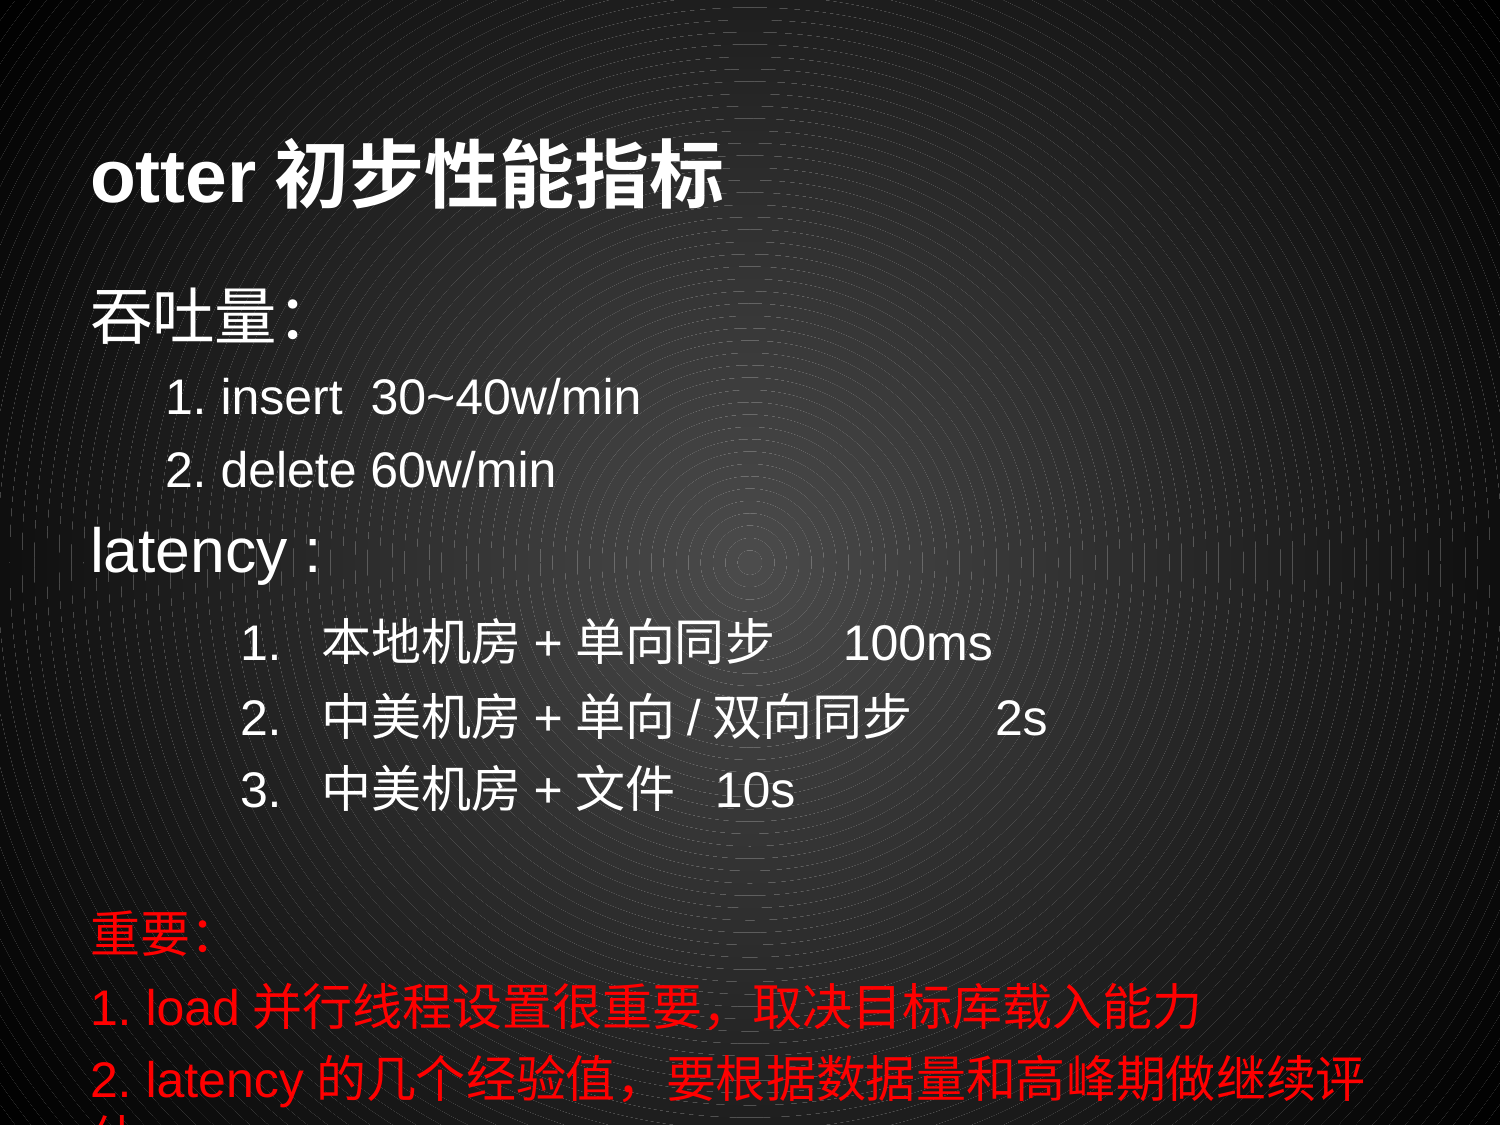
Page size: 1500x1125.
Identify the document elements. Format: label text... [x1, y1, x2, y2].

list 吞吐量： 1. insert 30~40w/min 2. delete 60w/min latency : 1. 本地机房+单向同步 100ms 2. 中美机房+单向/双向同步 2s 3. 中美机房+文件 10s 重要： 1. load并行线程设置很重要，取决目标库载入能力 2. latency的几个经验值，要根据数据量和高峰期做继续评估 [75, 262, 1425, 1104]
title otter初步性能指标 [75, 45, 1425, 233]
